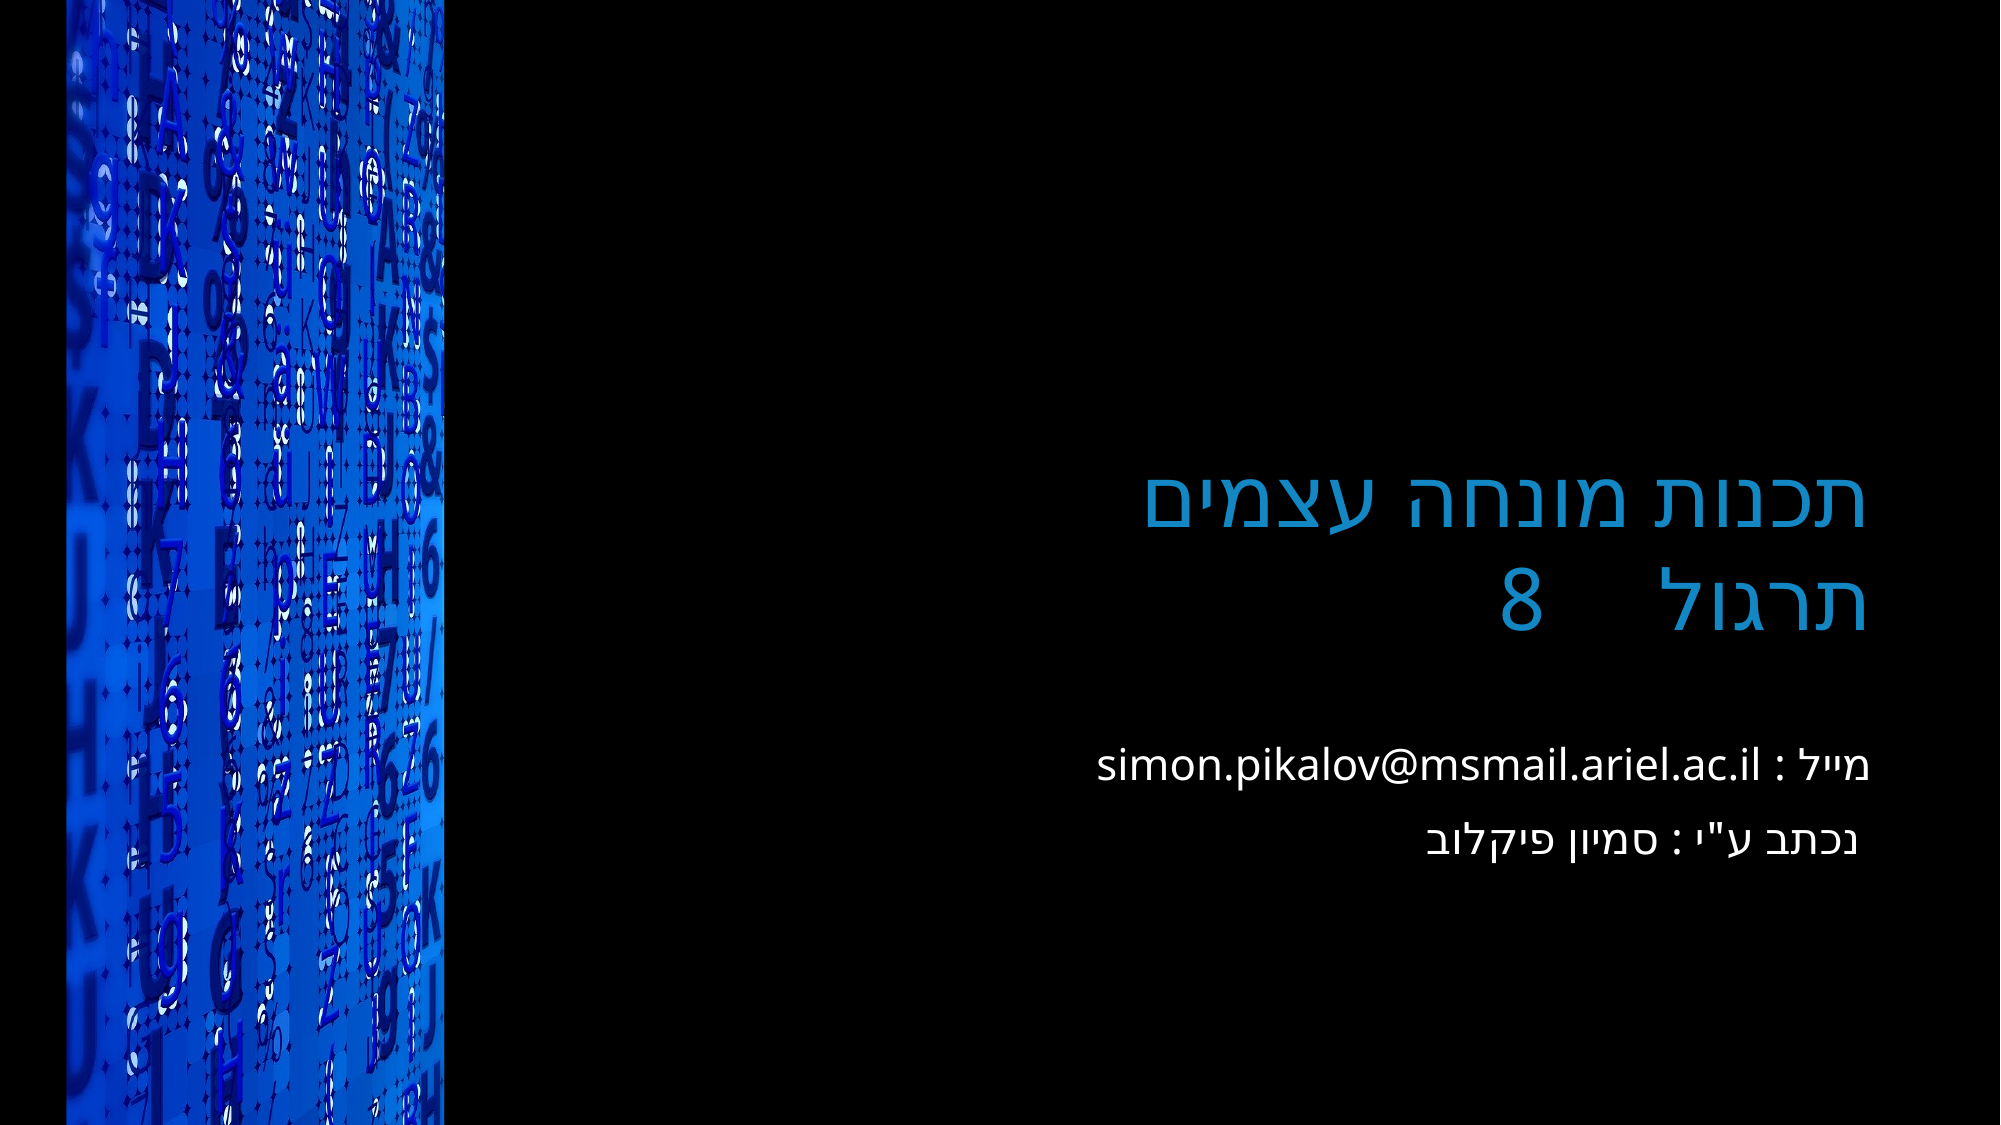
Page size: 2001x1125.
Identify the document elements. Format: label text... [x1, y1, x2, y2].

picture [66, 0, 445, 1125]
title תכנות מונחה עצמים תרגול 8 [480, 226, 1887, 656]
subtitle מייל : simon.pikalov@msmail.ariel.ac.il נכתב ע"י : סמיון פיקלוב [740, 655, 1887, 884]
